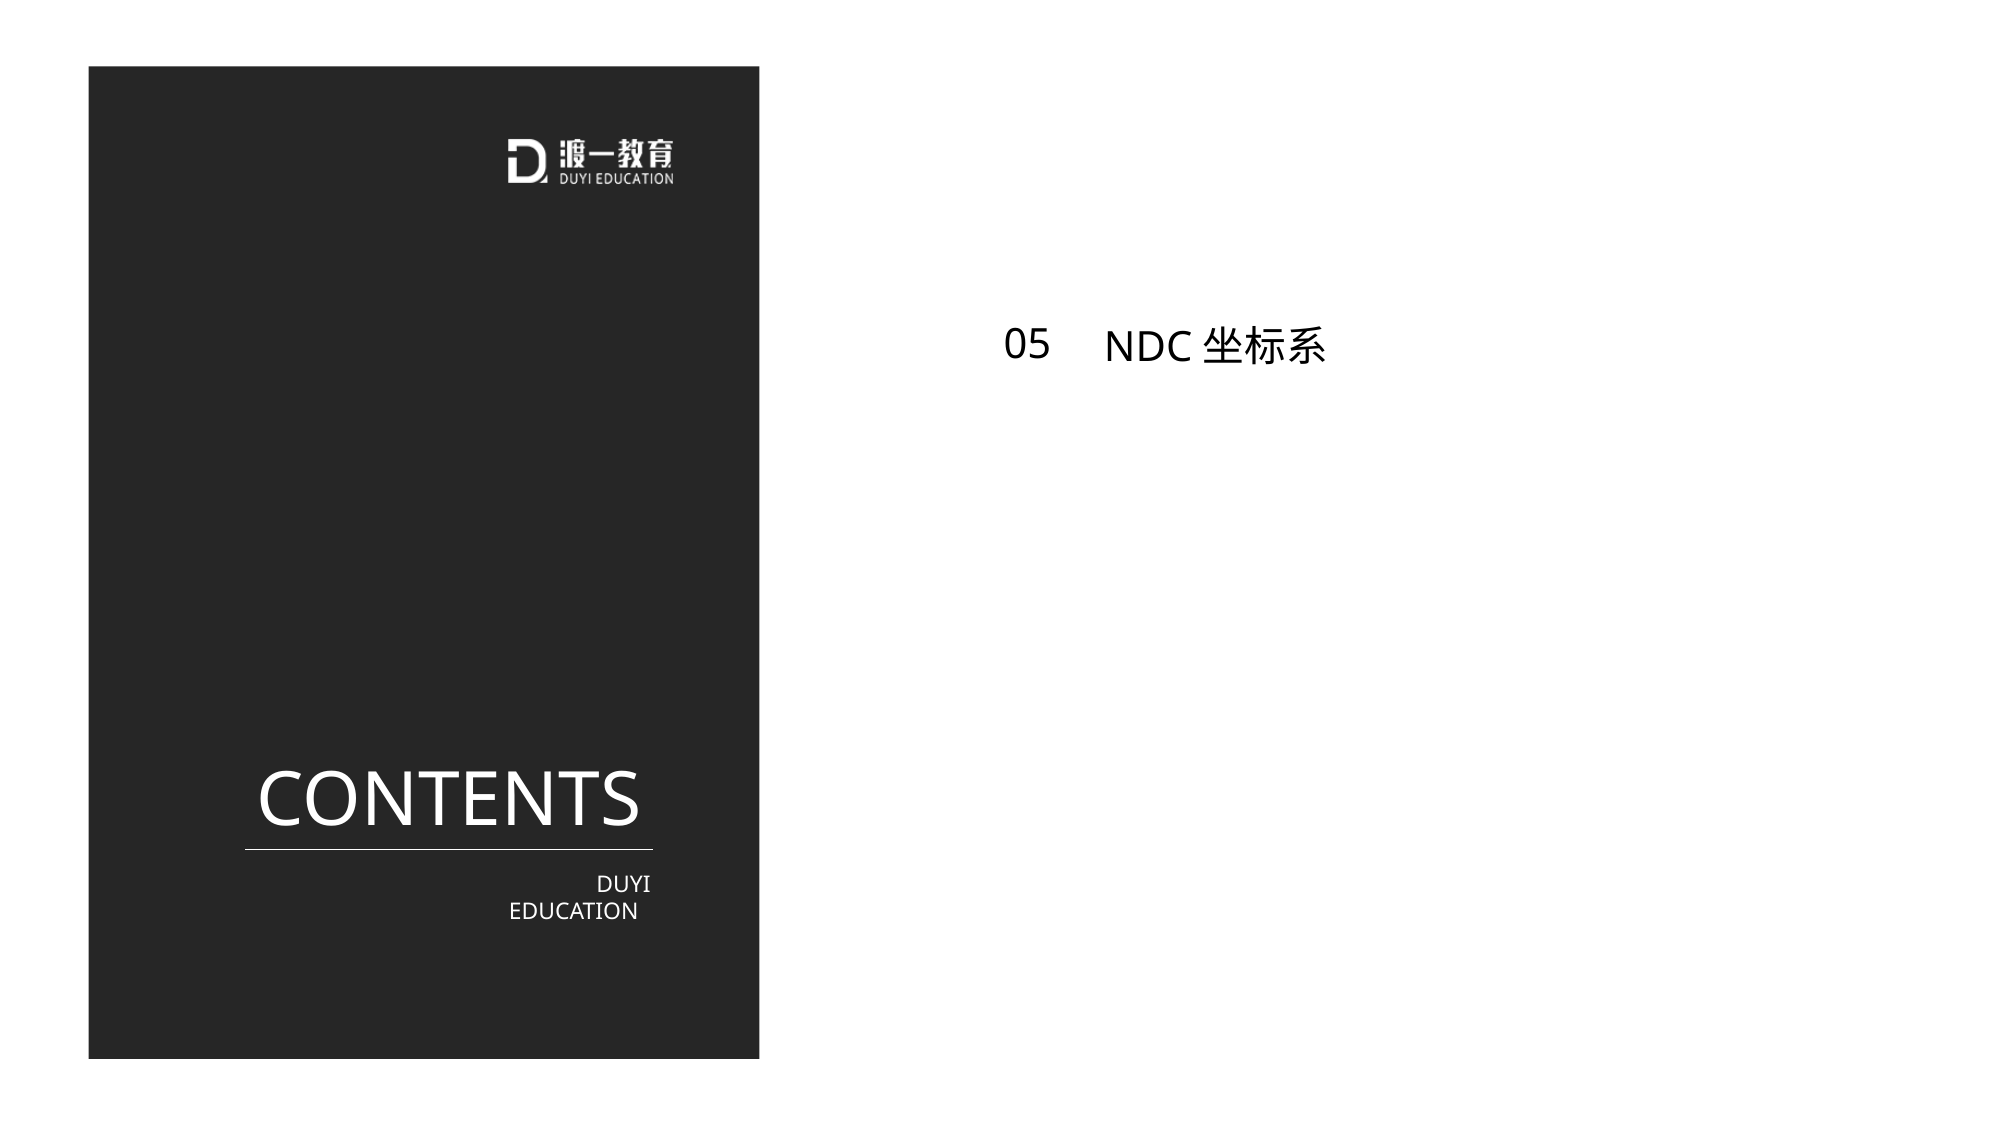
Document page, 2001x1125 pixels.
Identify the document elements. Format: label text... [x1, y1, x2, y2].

picture [481, 116, 699, 206]
subtitle NDC坐标系 [1074, 297, 1729, 393]
title 05 [988, 297, 1074, 393]
